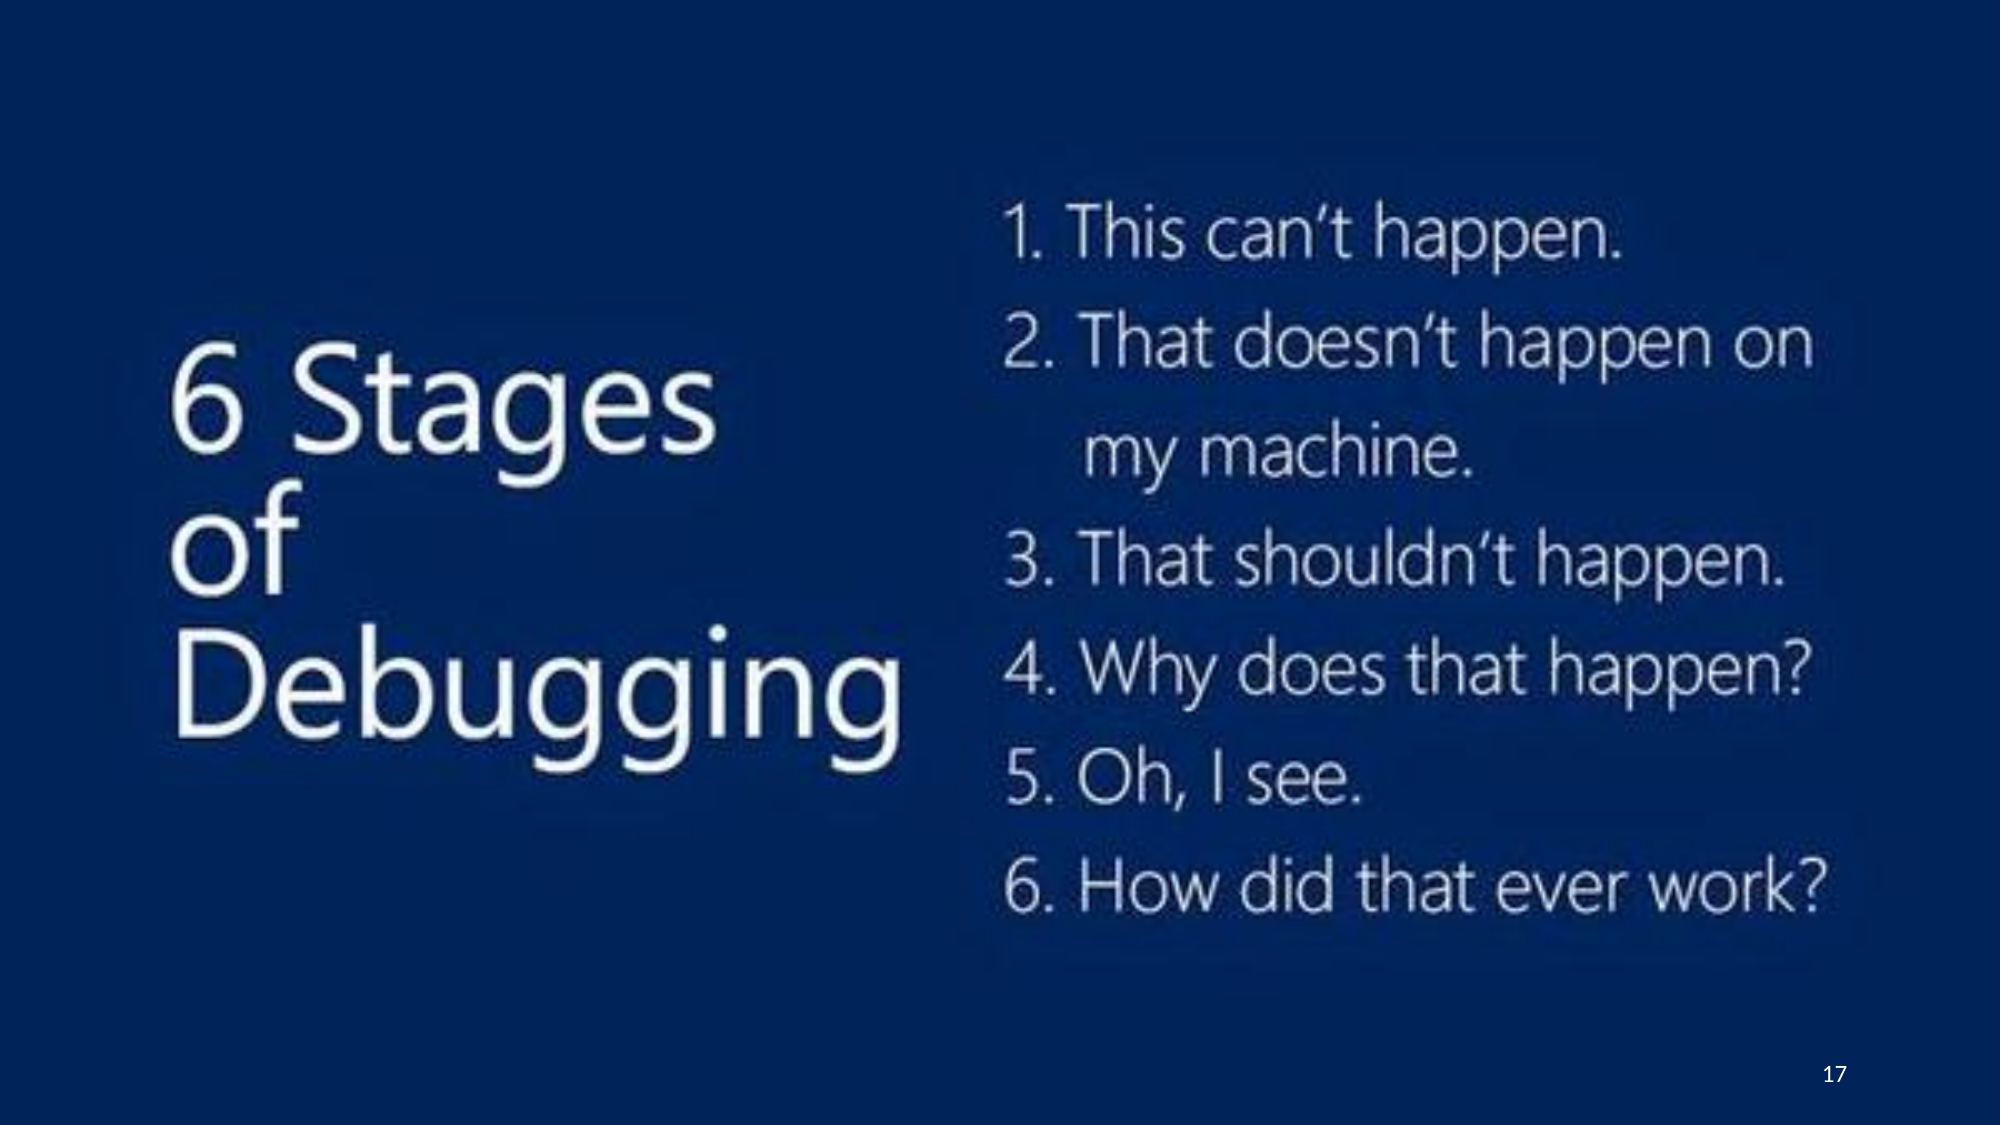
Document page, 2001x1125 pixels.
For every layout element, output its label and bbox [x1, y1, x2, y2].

list [0, 0, 2000, 1125]
